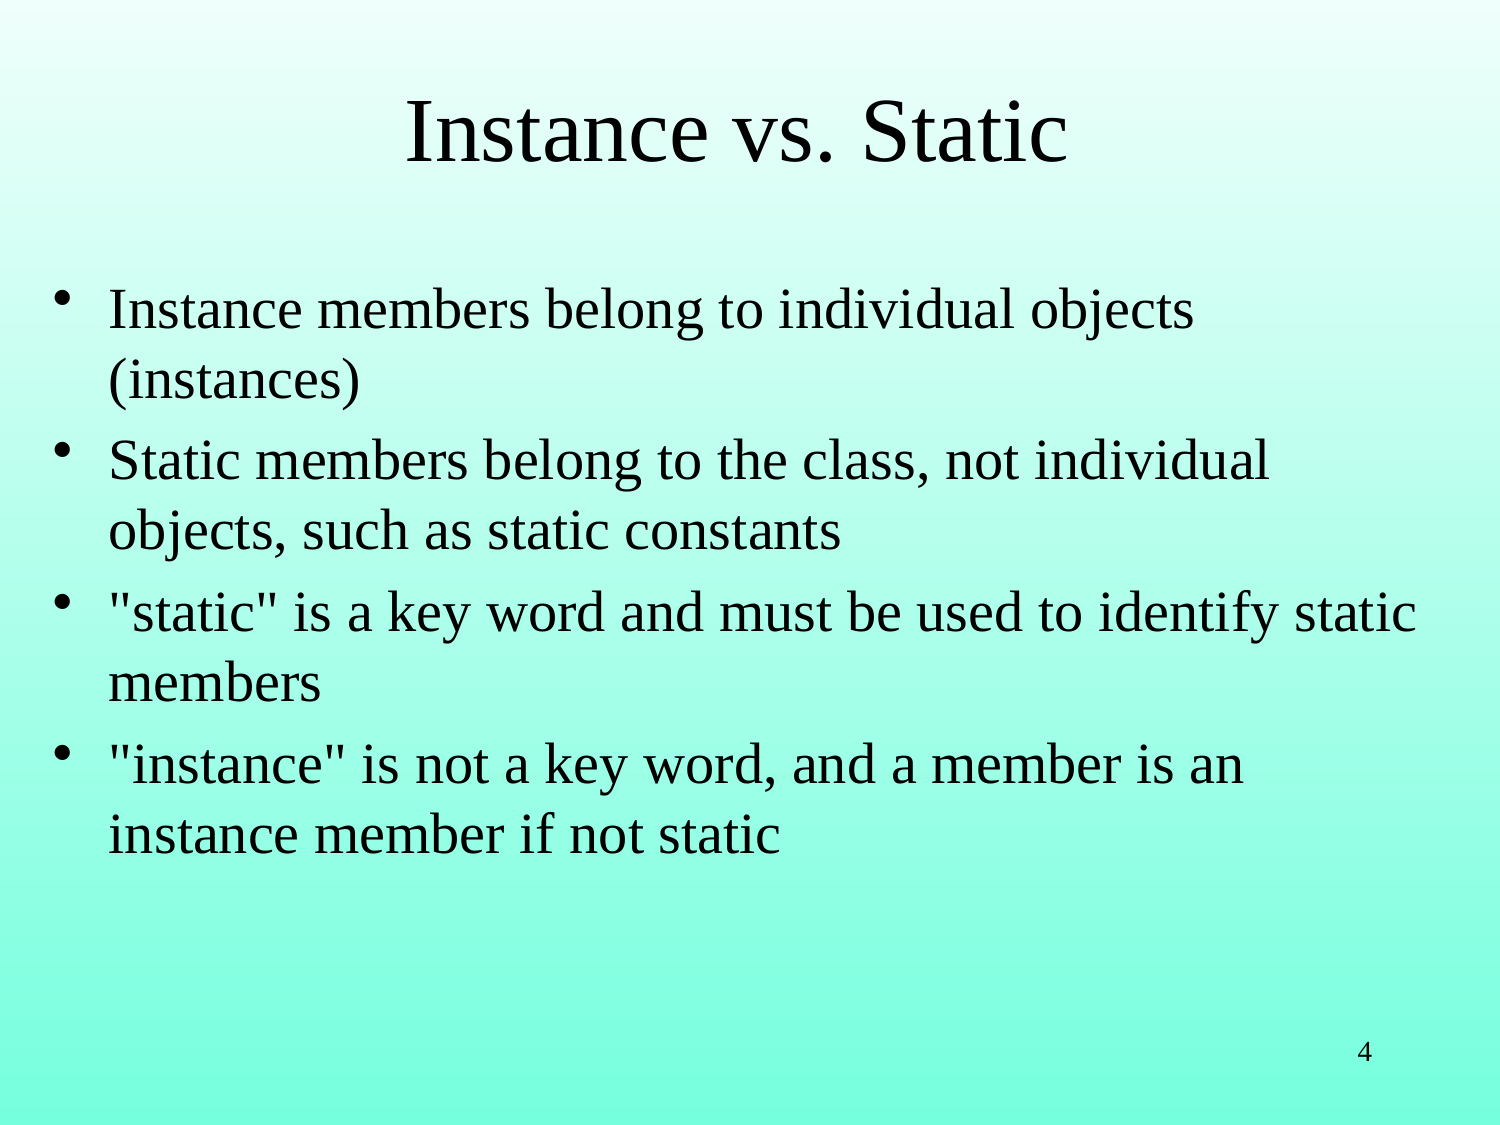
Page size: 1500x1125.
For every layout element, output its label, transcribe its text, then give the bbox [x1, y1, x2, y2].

slide_number 4 [1074, 1024, 1388, 1101]
list Instance members belong to individual objects (instances) Static members belong to the class, not individual objects, such as static constants "static" is a key word and must be used to identify static members "instance" is not a key word, and a member is an instance member if not static [37, 262, 1463, 1025]
title Instance vs. Static [99, 37, 1375, 213]
